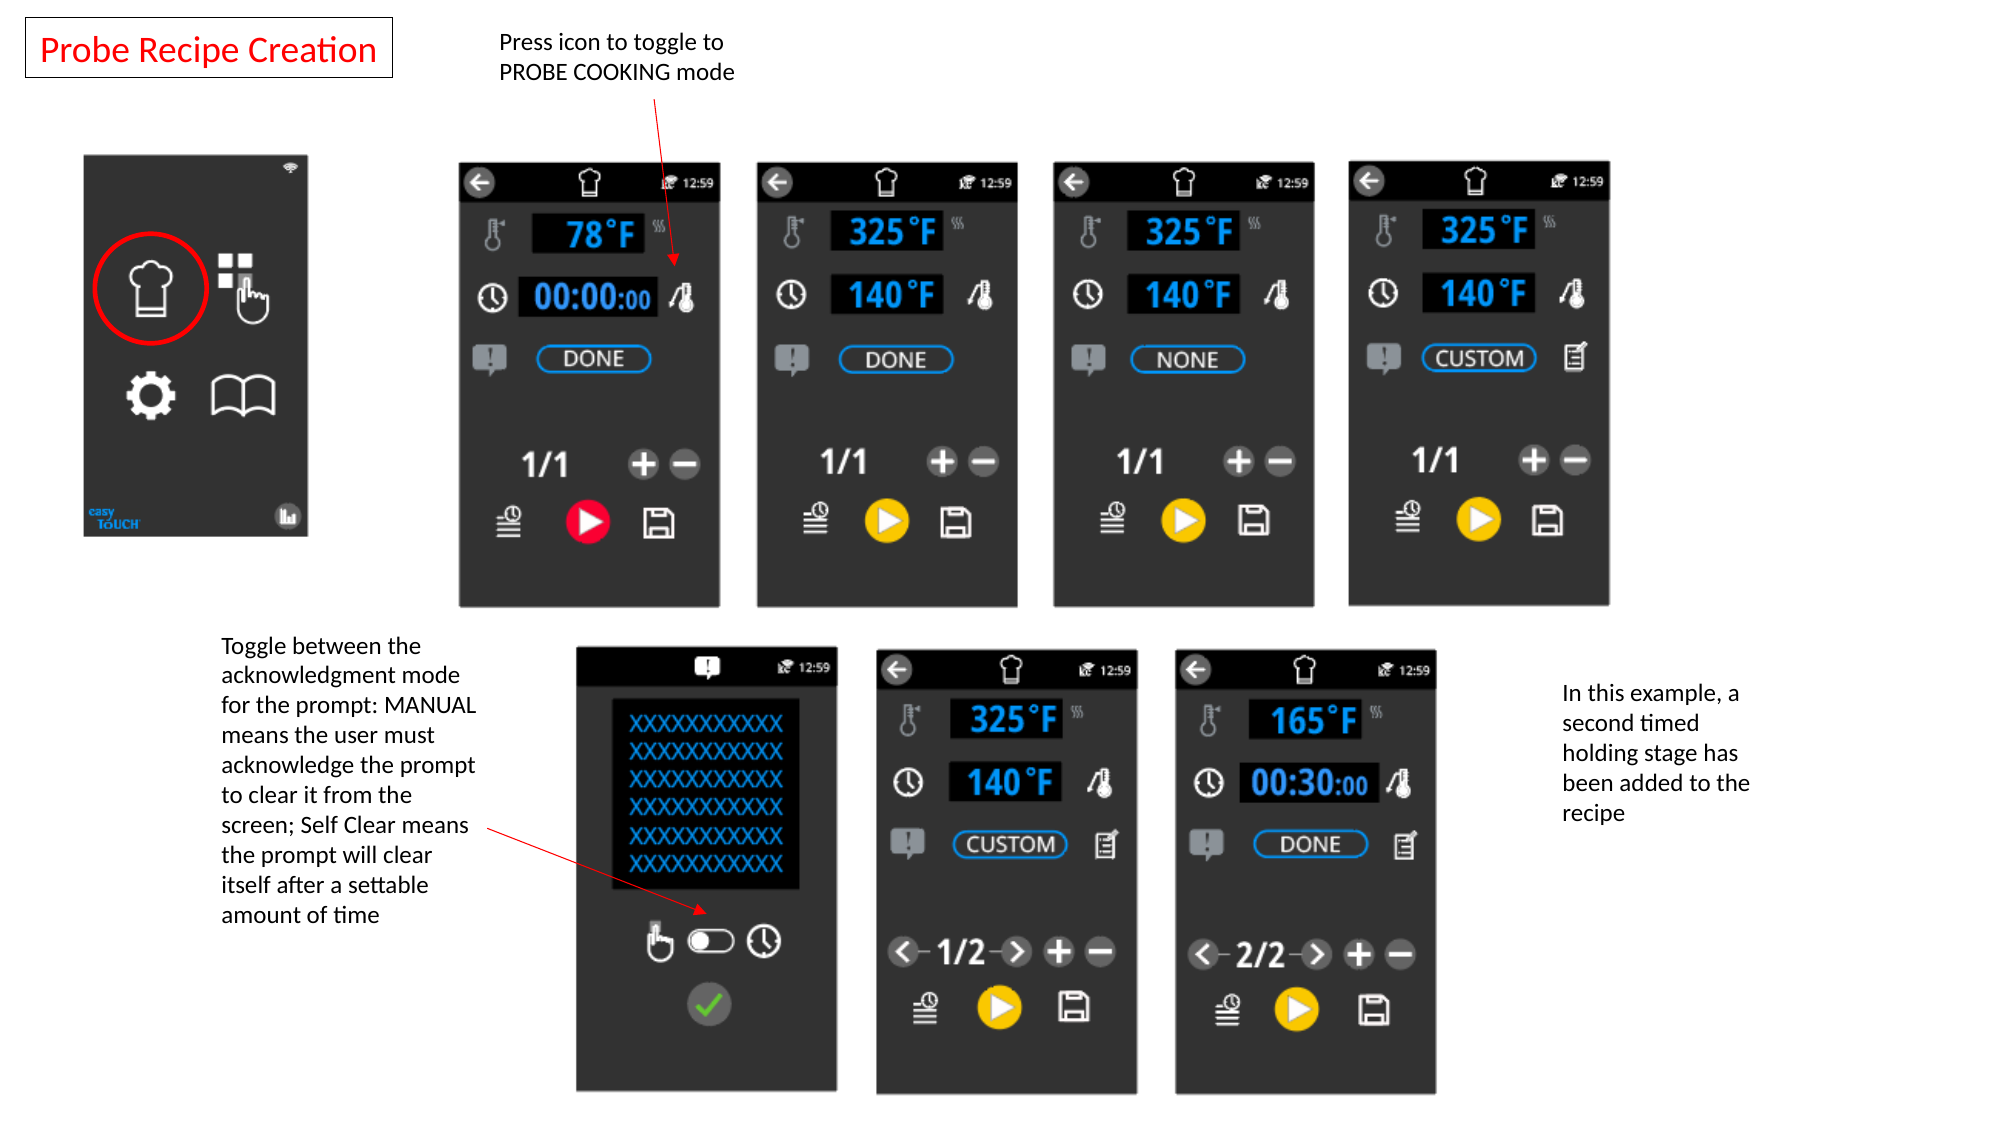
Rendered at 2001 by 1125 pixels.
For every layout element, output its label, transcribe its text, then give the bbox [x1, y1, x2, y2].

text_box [654, 99, 675, 267]
text_box Press icon to toggle to PROBE COOKING mode [484, 17, 767, 93]
text_box In this example, a second timed holding stage has been added to the recipe [1547, 669, 1774, 834]
text_box Probe Recipe Creation [25, 17, 393, 78]
picture [439, 143, 1623, 622]
picture [60, 136, 322, 558]
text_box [487, 828, 707, 914]
picture [558, 629, 1454, 1117]
text_box Toggle between the acknowledgment mode for the prompt: MANUAL means the user must acknowledge the prompt to clear it from the screen; Self Clear means the prompt will clear itself after a settable amount of time [206, 621, 492, 936]
